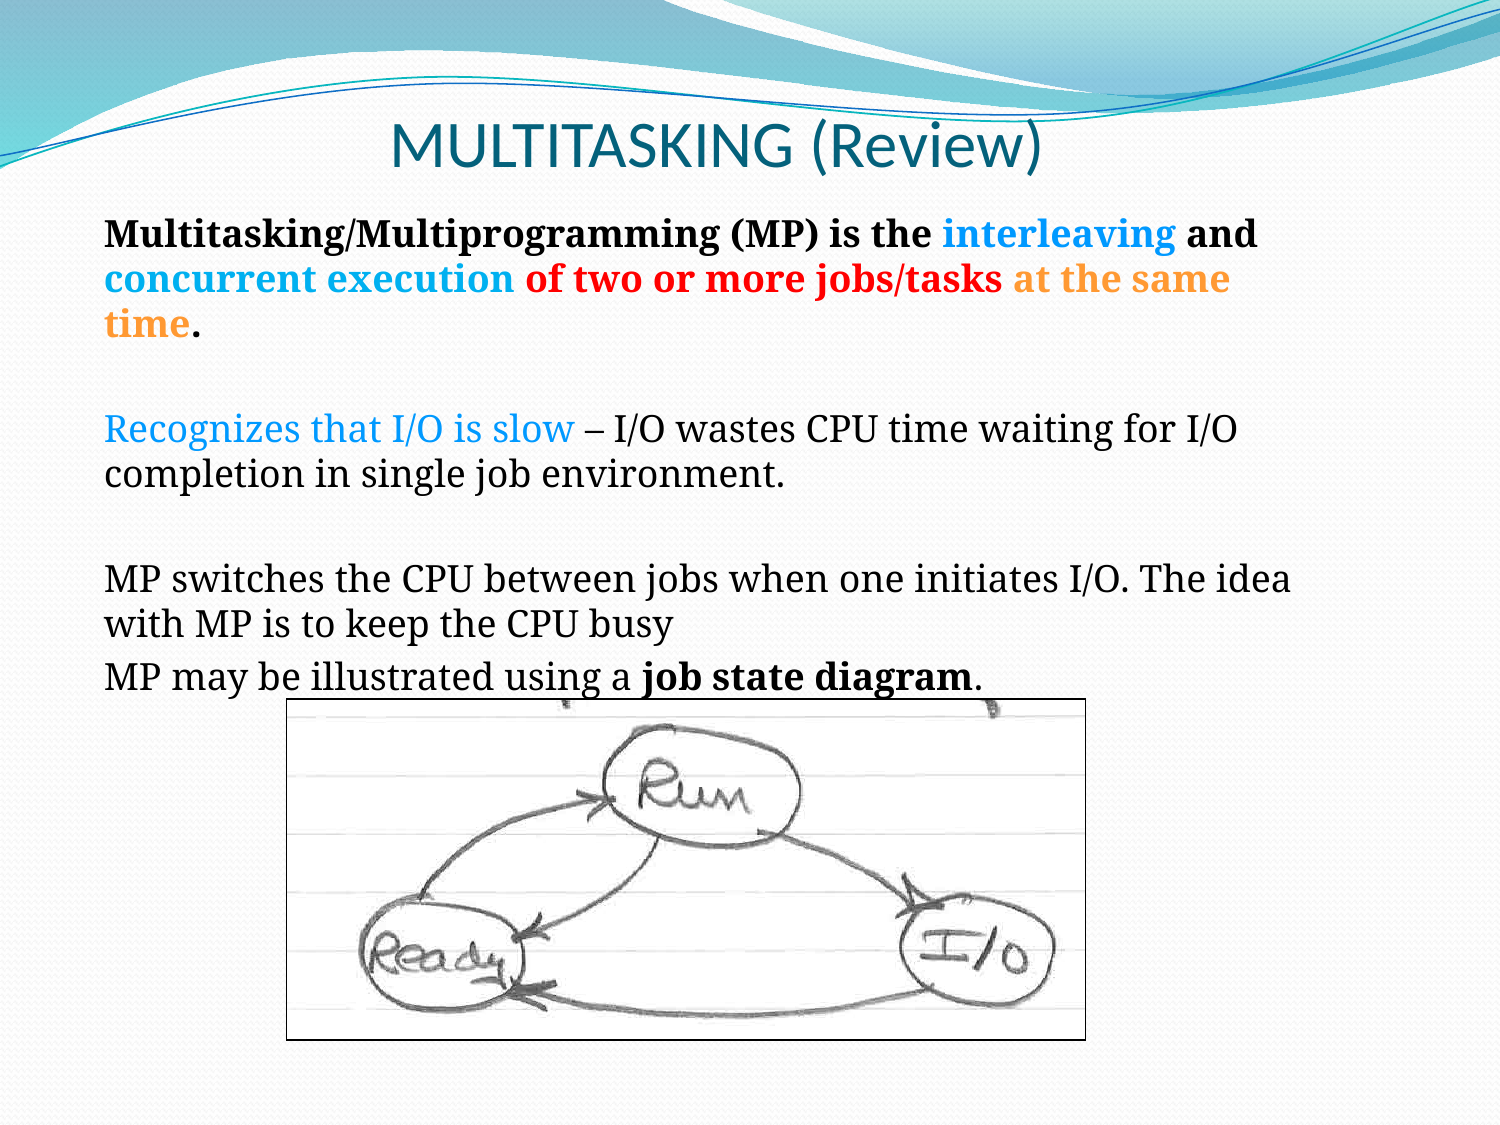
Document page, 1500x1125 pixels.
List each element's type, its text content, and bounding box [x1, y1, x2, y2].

list Multitasking/Multiprogramming (MP) is the interleaving and concurrent execution of two or more jobs/tasks at the same time. Recognizes that I/O is slow – I/O wastes CPU time waiting for I/O completion in single job environment. MP switches the CPU between jobs when one initiates I/O. The idea with MP is to keep the CPU busy MP may be illustrated using a job state diagram. [88, 202, 1346, 1125]
title MULTITASKING (Review) [97, 50, 1337, 181]
picture [287, 699, 1086, 1040]
